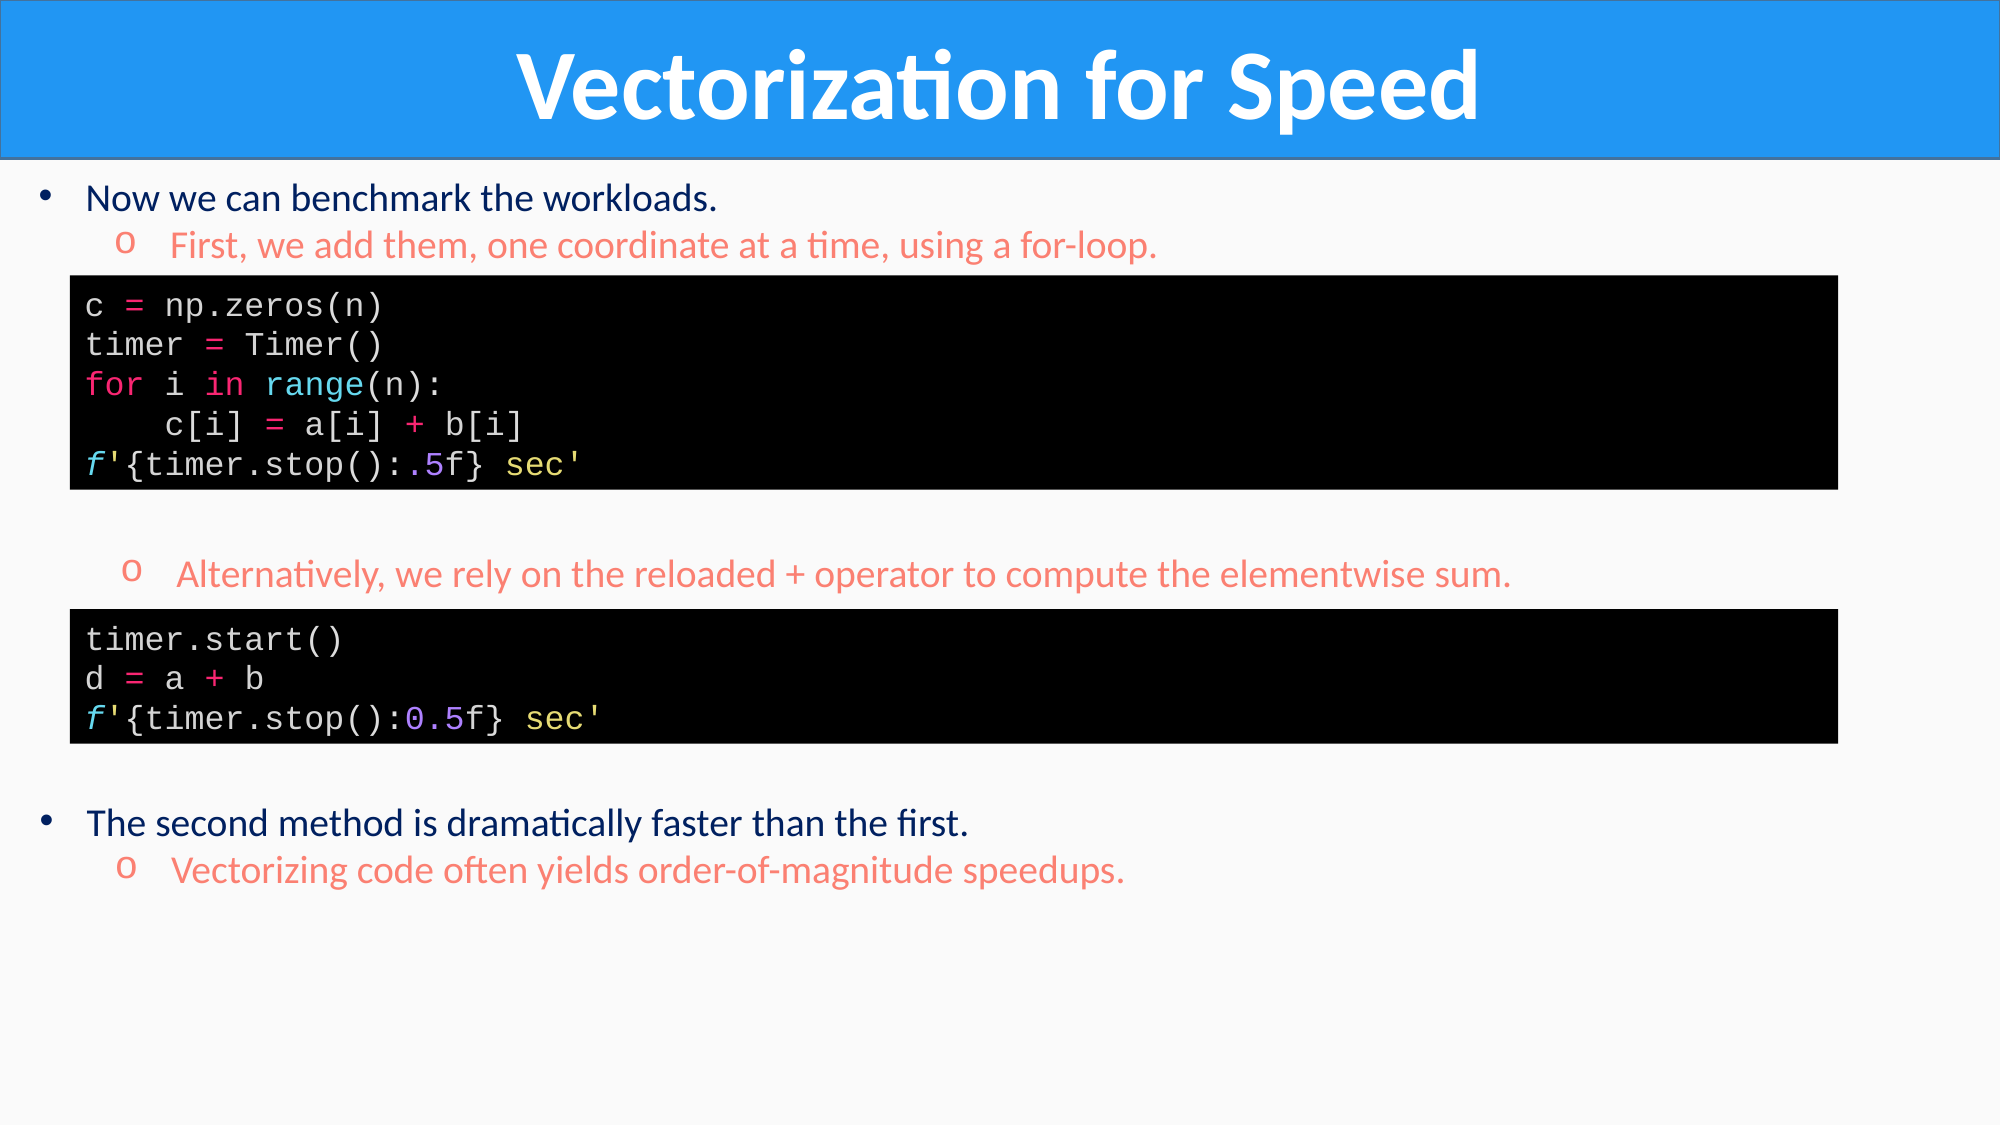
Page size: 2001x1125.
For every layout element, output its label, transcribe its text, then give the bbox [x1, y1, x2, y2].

text_box Alternatively, we rely on the reloaded + operator to compute the elementwise sum. [30, 540, 1529, 603]
text_box Vectorization for Speed [0, 0, 2000, 160]
text_box timer.start() d = a + b f'{timer.stop():0.5f} sec' [69, 609, 1839, 744]
text_box Now we can benchmark the workloads. First, we add them, one coordinate at a time, using a for-loop. [24, 164, 1175, 274]
text_box The second method is dramatically faster than the first. Vectorizing code often yields order-of-magnitude speedups. [24, 789, 1151, 899]
text_box c = np.zeros(n) timer = Timer() for i in range(n): c[i] = a[i] + b[i] f'{timer.stop():.5f} sec' [69, 275, 1839, 490]
